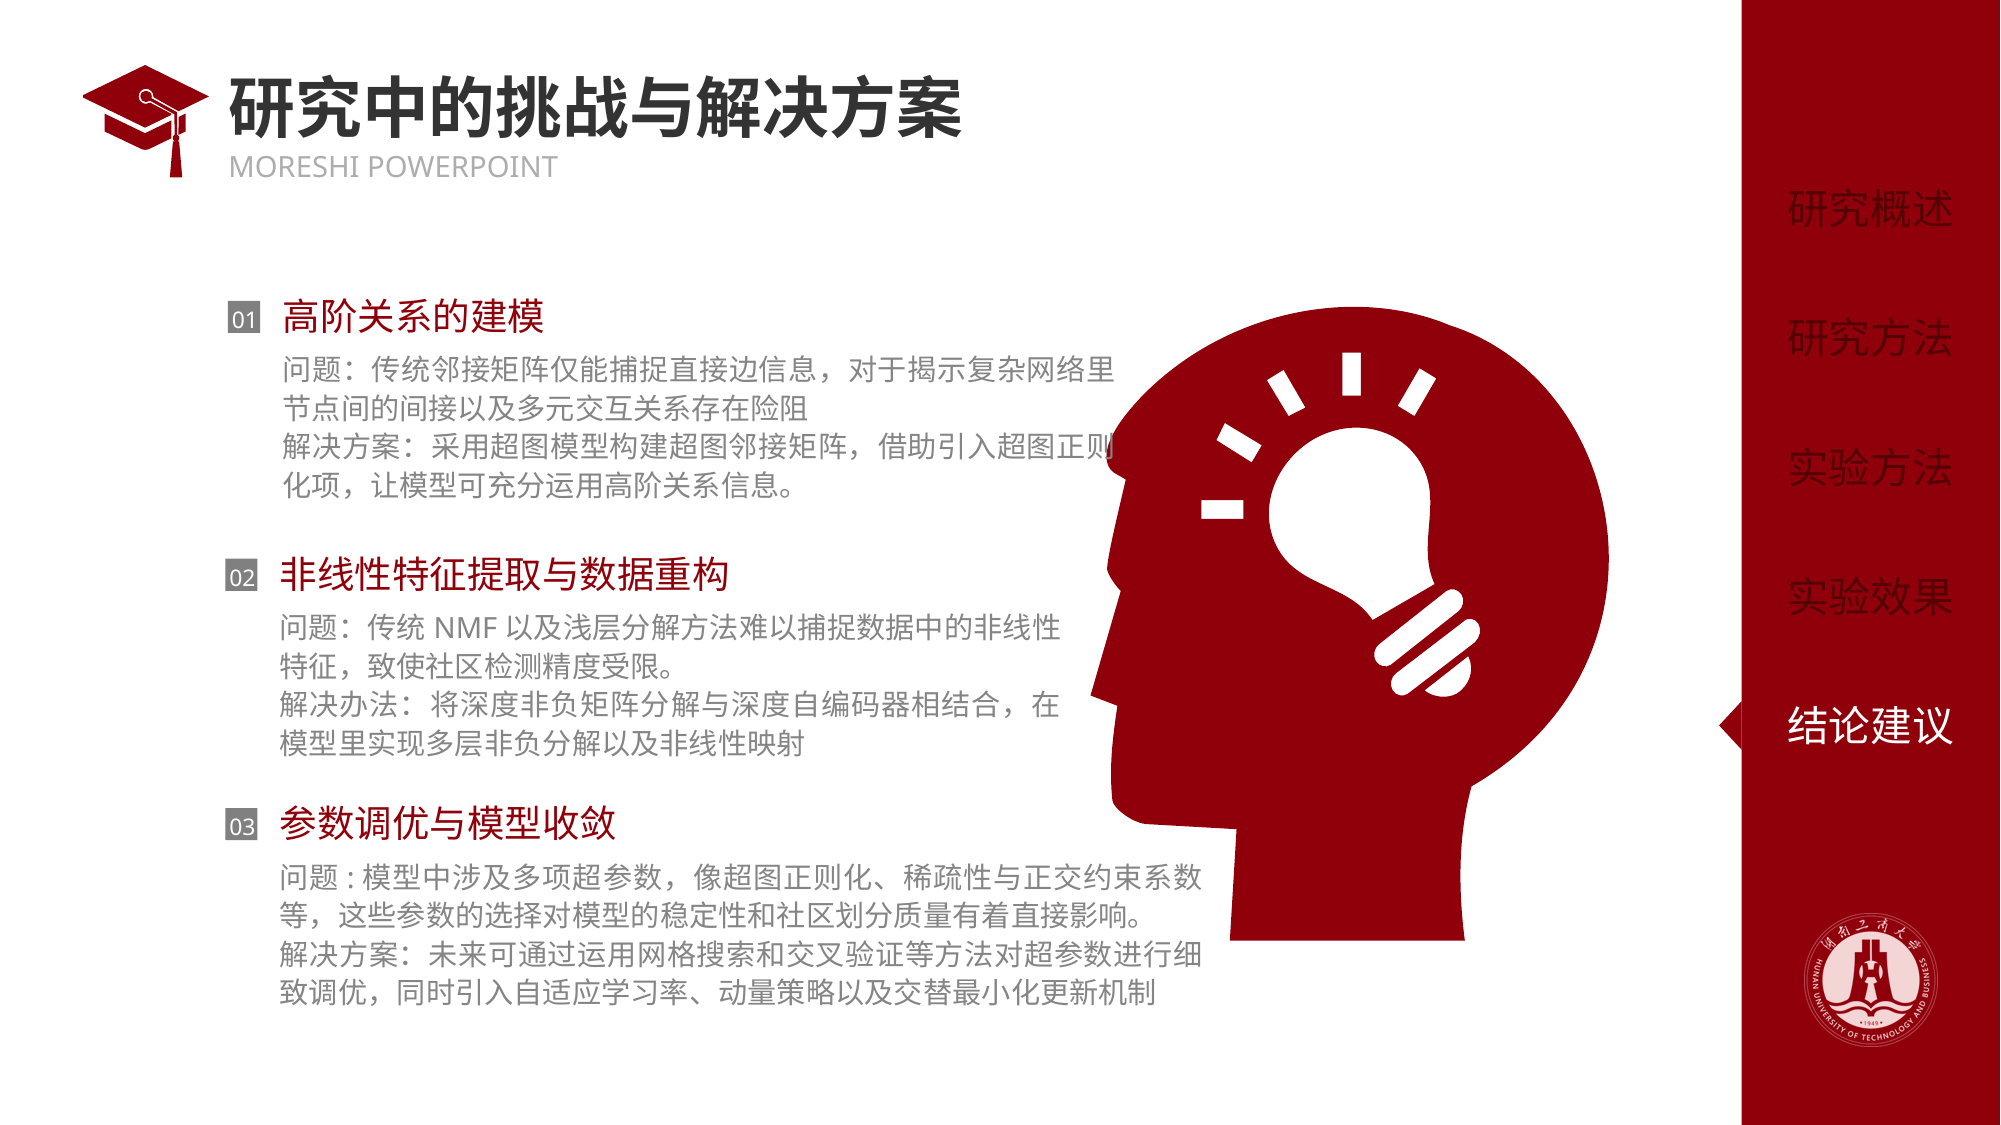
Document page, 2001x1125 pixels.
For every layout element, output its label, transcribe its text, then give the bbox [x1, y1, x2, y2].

text_box 问题:模型中涉及多项超参数，像超图正则化、稀疏性与正交约束系数等，这些参数的选择对模型的稳定性和社区划分质量有着直接影响。 解决方案：未来可通过运用网格搜索和交叉验证等方法对超参数进行细致调优，同时引入自适应学习率、动量策略以及交替最小化更新机制 [264, 848, 1218, 1017]
text_box 问题：传统NMF以及浅层分解方法难以捕捉数据中的非线性特征，致使社区检测精度受限。 解决办法：将深度非负矩阵分解与深度自编码器相结合，在模型里实现多层非负分解以及非线性映射 [264, 598, 1077, 768]
picture [1804, 913, 1938, 1047]
text_box 参数调优与模型收敛 [264, 793, 707, 848]
text_box 高阶关系的建模 [267, 285, 661, 340]
text_box [1090, 306, 1609, 941]
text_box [216, 295, 275, 339]
title 研究中的挑战与解决方案 [213, 55, 1077, 168]
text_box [213, 802, 272, 846]
text_box 非线性特征提取与数据重构 [264, 543, 850, 598]
text_box 问题：传统邻接矩阵仅能捕捉直接边信息，对于揭示复杂网络里节点间的间接以及多元交互关系存在险阻 解决方案：采用超图模型构建超图邻接矩阵，借助引入超图正则化项，让模型可充分运用高阶关系信息。 [267, 340, 1131, 510]
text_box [213, 553, 272, 597]
